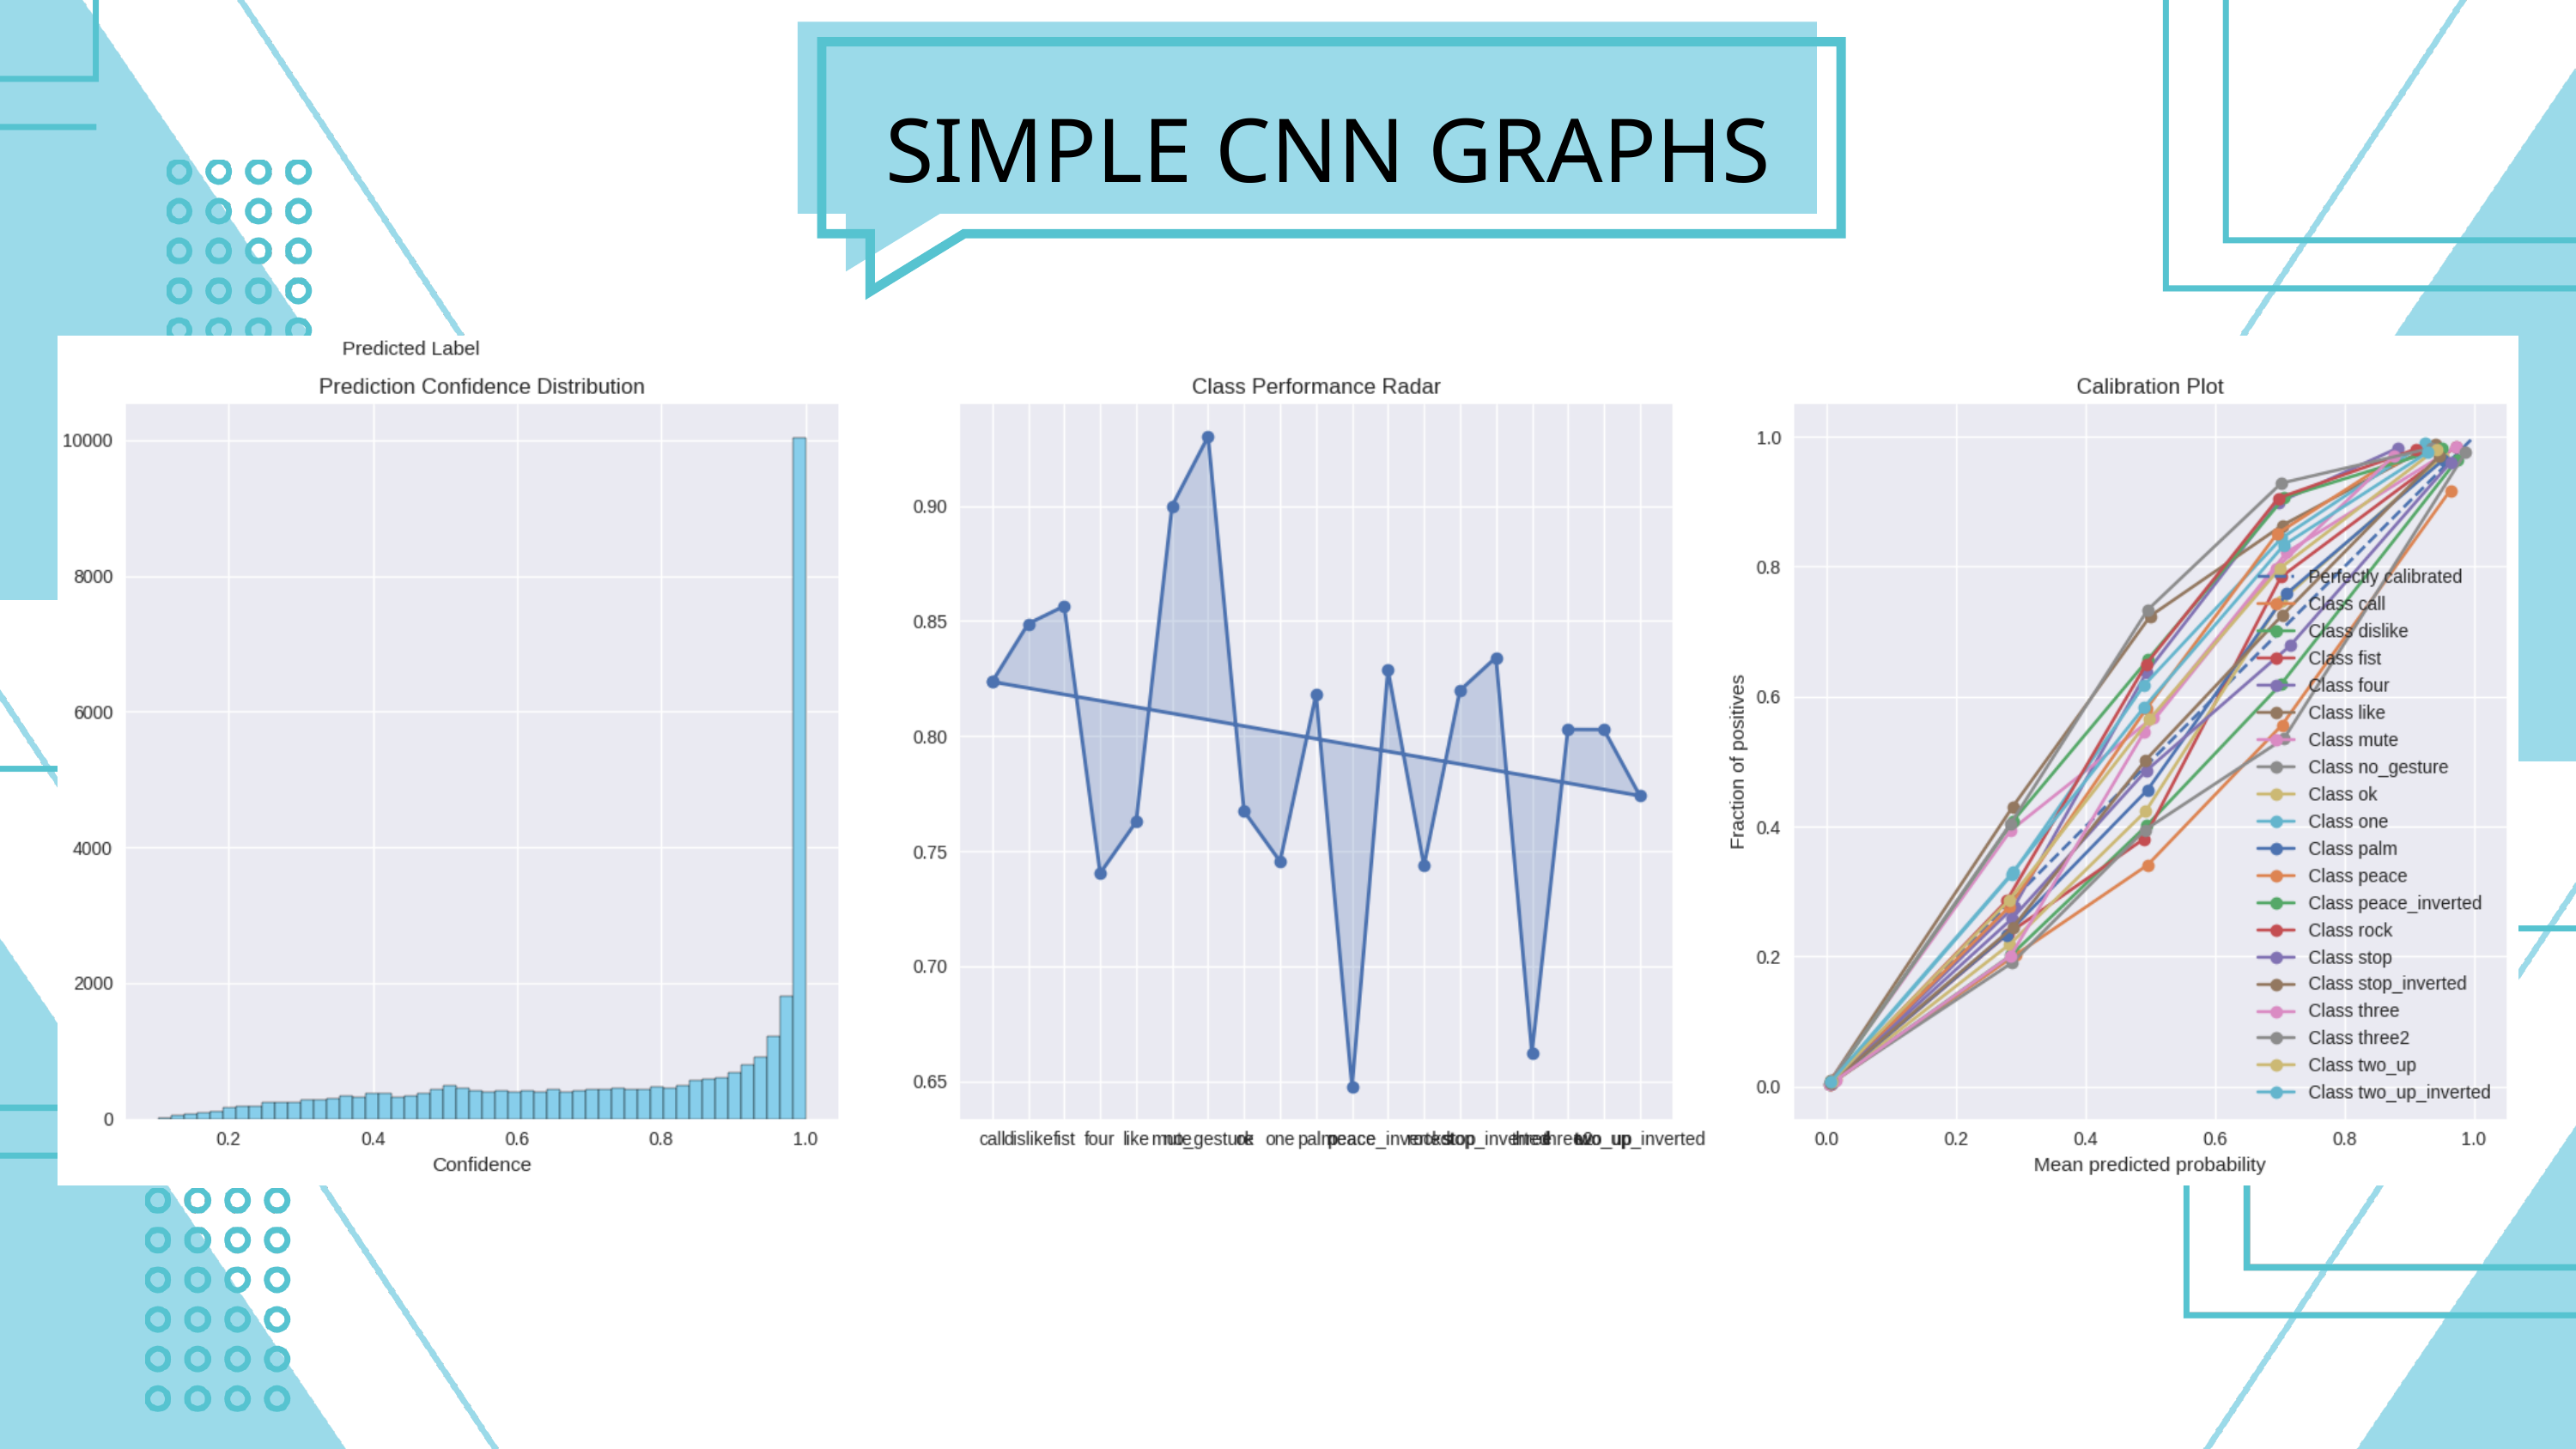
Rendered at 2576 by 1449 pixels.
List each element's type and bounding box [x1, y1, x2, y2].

text_box [797, 21, 1818, 272]
text_box [0, 0, 540, 600]
text_box [2078, 849, 2576, 1449]
text_box [0, 689, 519, 1449]
text_box [58, 336, 2518, 1185]
text_box [821, 41, 1842, 292]
text_box [2057, 0, 2576, 761]
